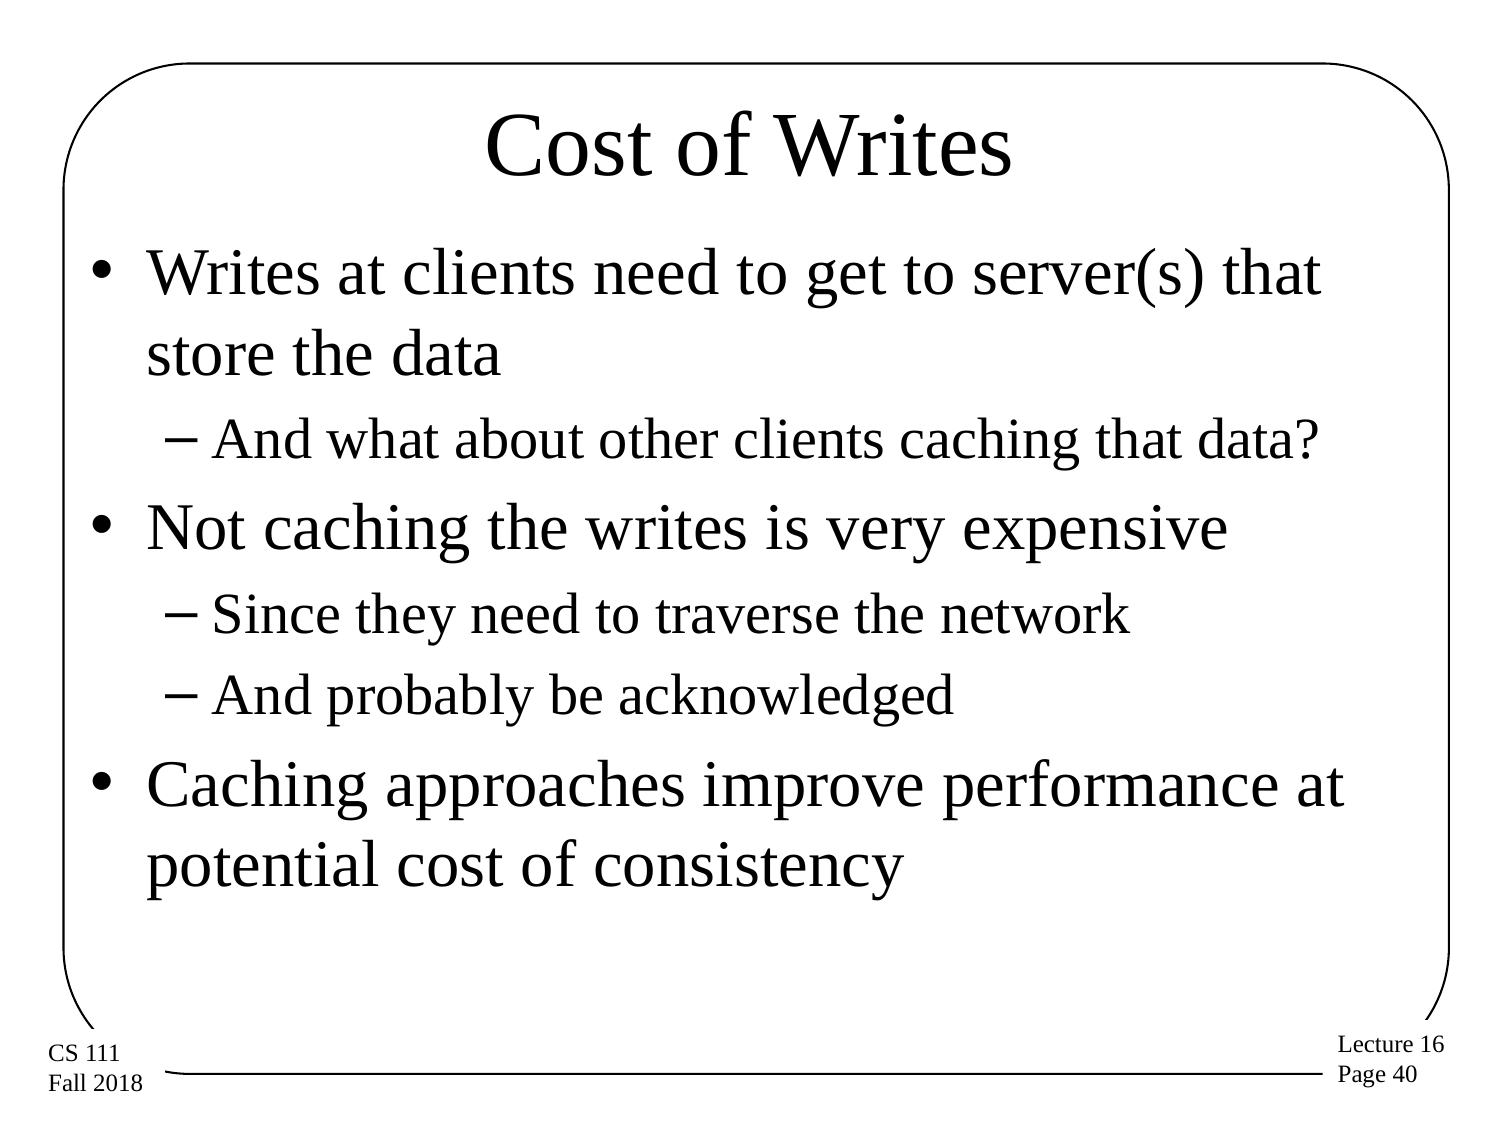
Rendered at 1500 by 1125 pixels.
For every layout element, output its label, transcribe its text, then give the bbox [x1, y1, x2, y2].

list Writes at clients need to get to server(s) that store the data And what about other clients caching that data? Not caching the writes is very expensive Since they need to traverse the network And probably be acknowledged Caching approaches improve performance at potential cost of consistency [74, 220, 1426, 964]
title Cost of Writes [74, 44, 1426, 220]
